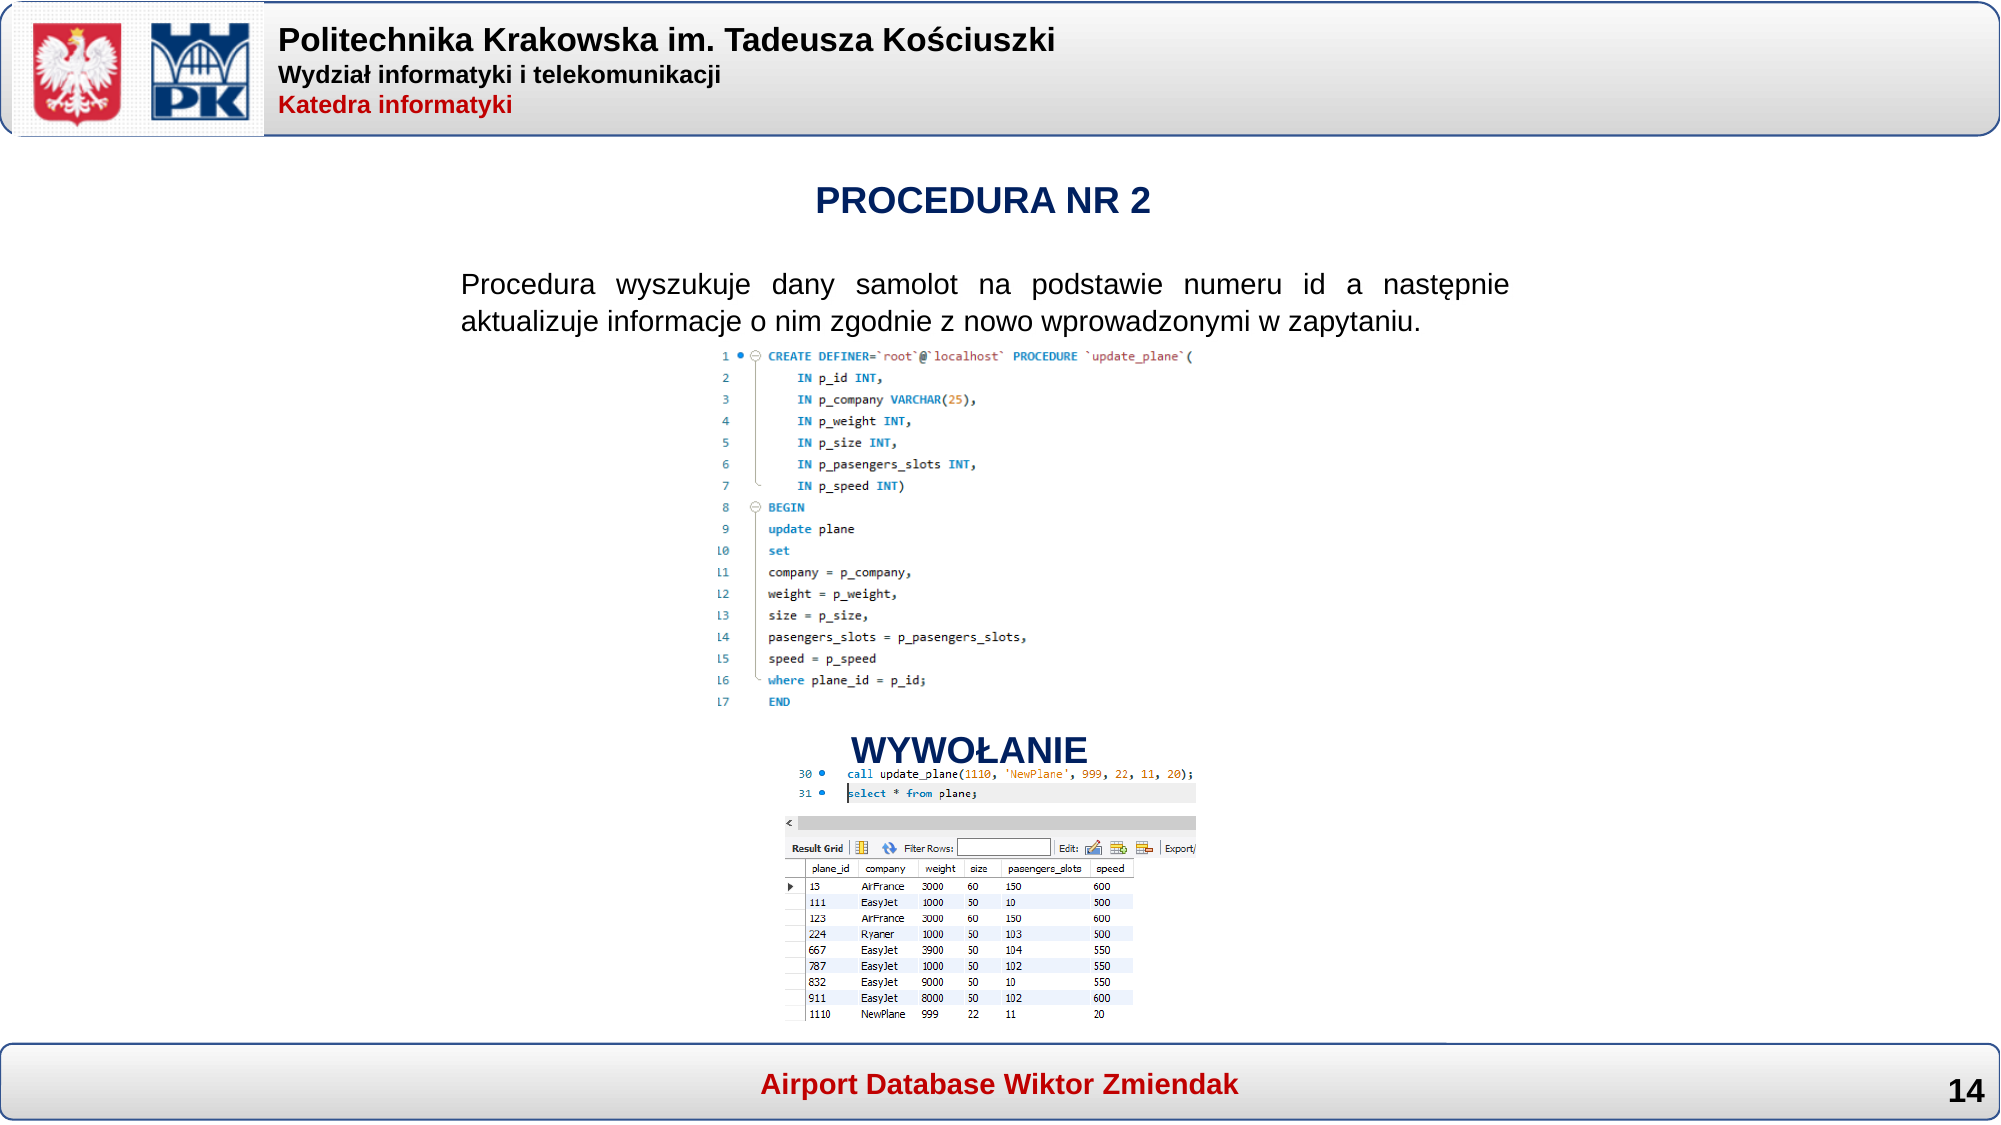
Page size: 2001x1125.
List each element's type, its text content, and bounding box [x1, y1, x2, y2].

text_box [0, 1, 2000, 136]
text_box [0, 1043, 2000, 1120]
picture [717, 345, 1196, 710]
text_box WYWOŁANIE [215, 696, 1650, 779]
text_box PROCEDURA NR 2 [228, 147, 1663, 229]
text_box Procedura wyszukuje dany samolot na podstawie numeru id a następnie aktualizuje informacje o nim zgodnie z nowo wprowadzonymi w zapytaniu. [445, 255, 1527, 346]
picture [785, 764, 1196, 1021]
